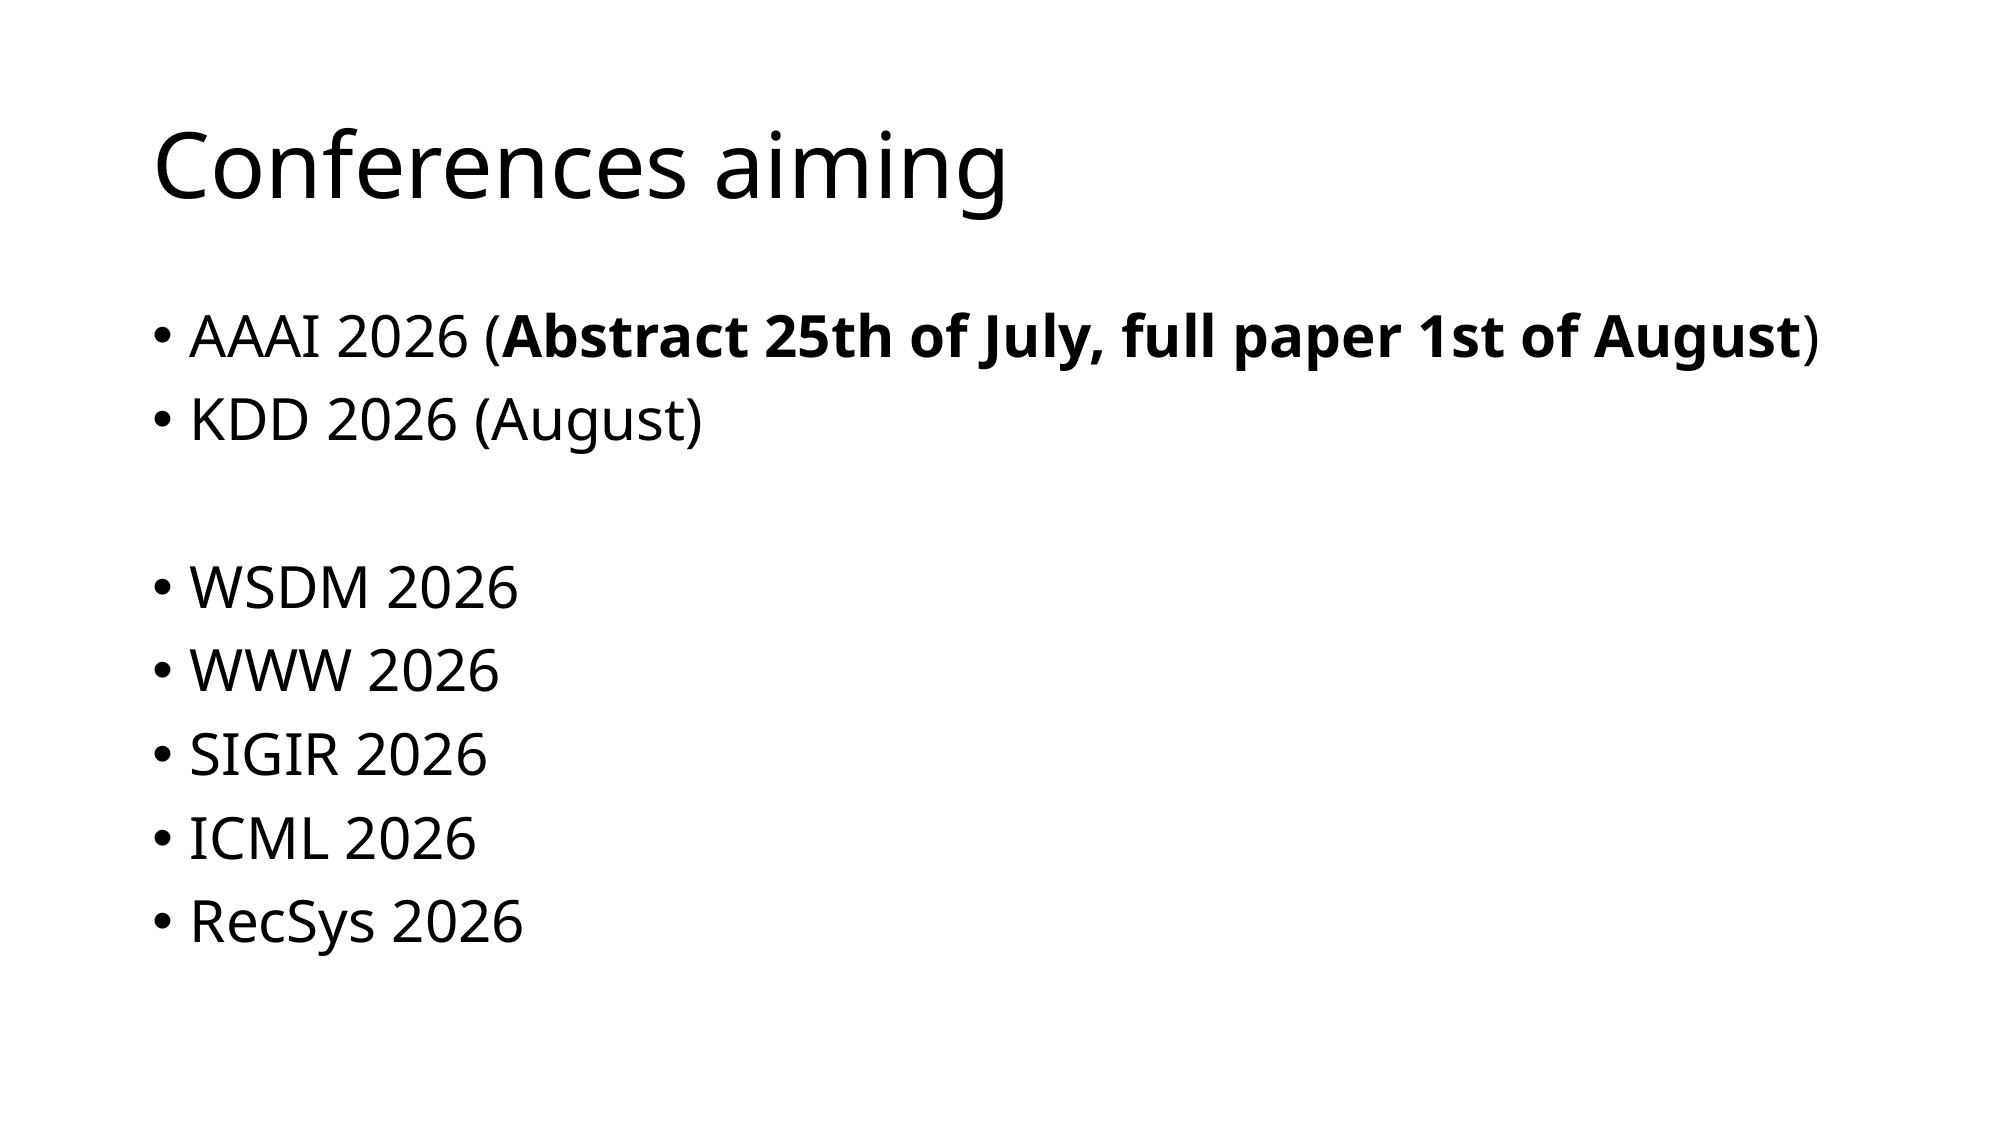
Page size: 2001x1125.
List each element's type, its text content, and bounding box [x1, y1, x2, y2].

list AAAI 2026 (Abstract 25th of July, full paper 1st of August) KDD 2026 (August) WSDM 2026 WWW 2026 SIGIR 2026 ICML 2026 RecSys 2026 [137, 299, 1863, 1014]
title Conferences aiming [137, 59, 1863, 278]
